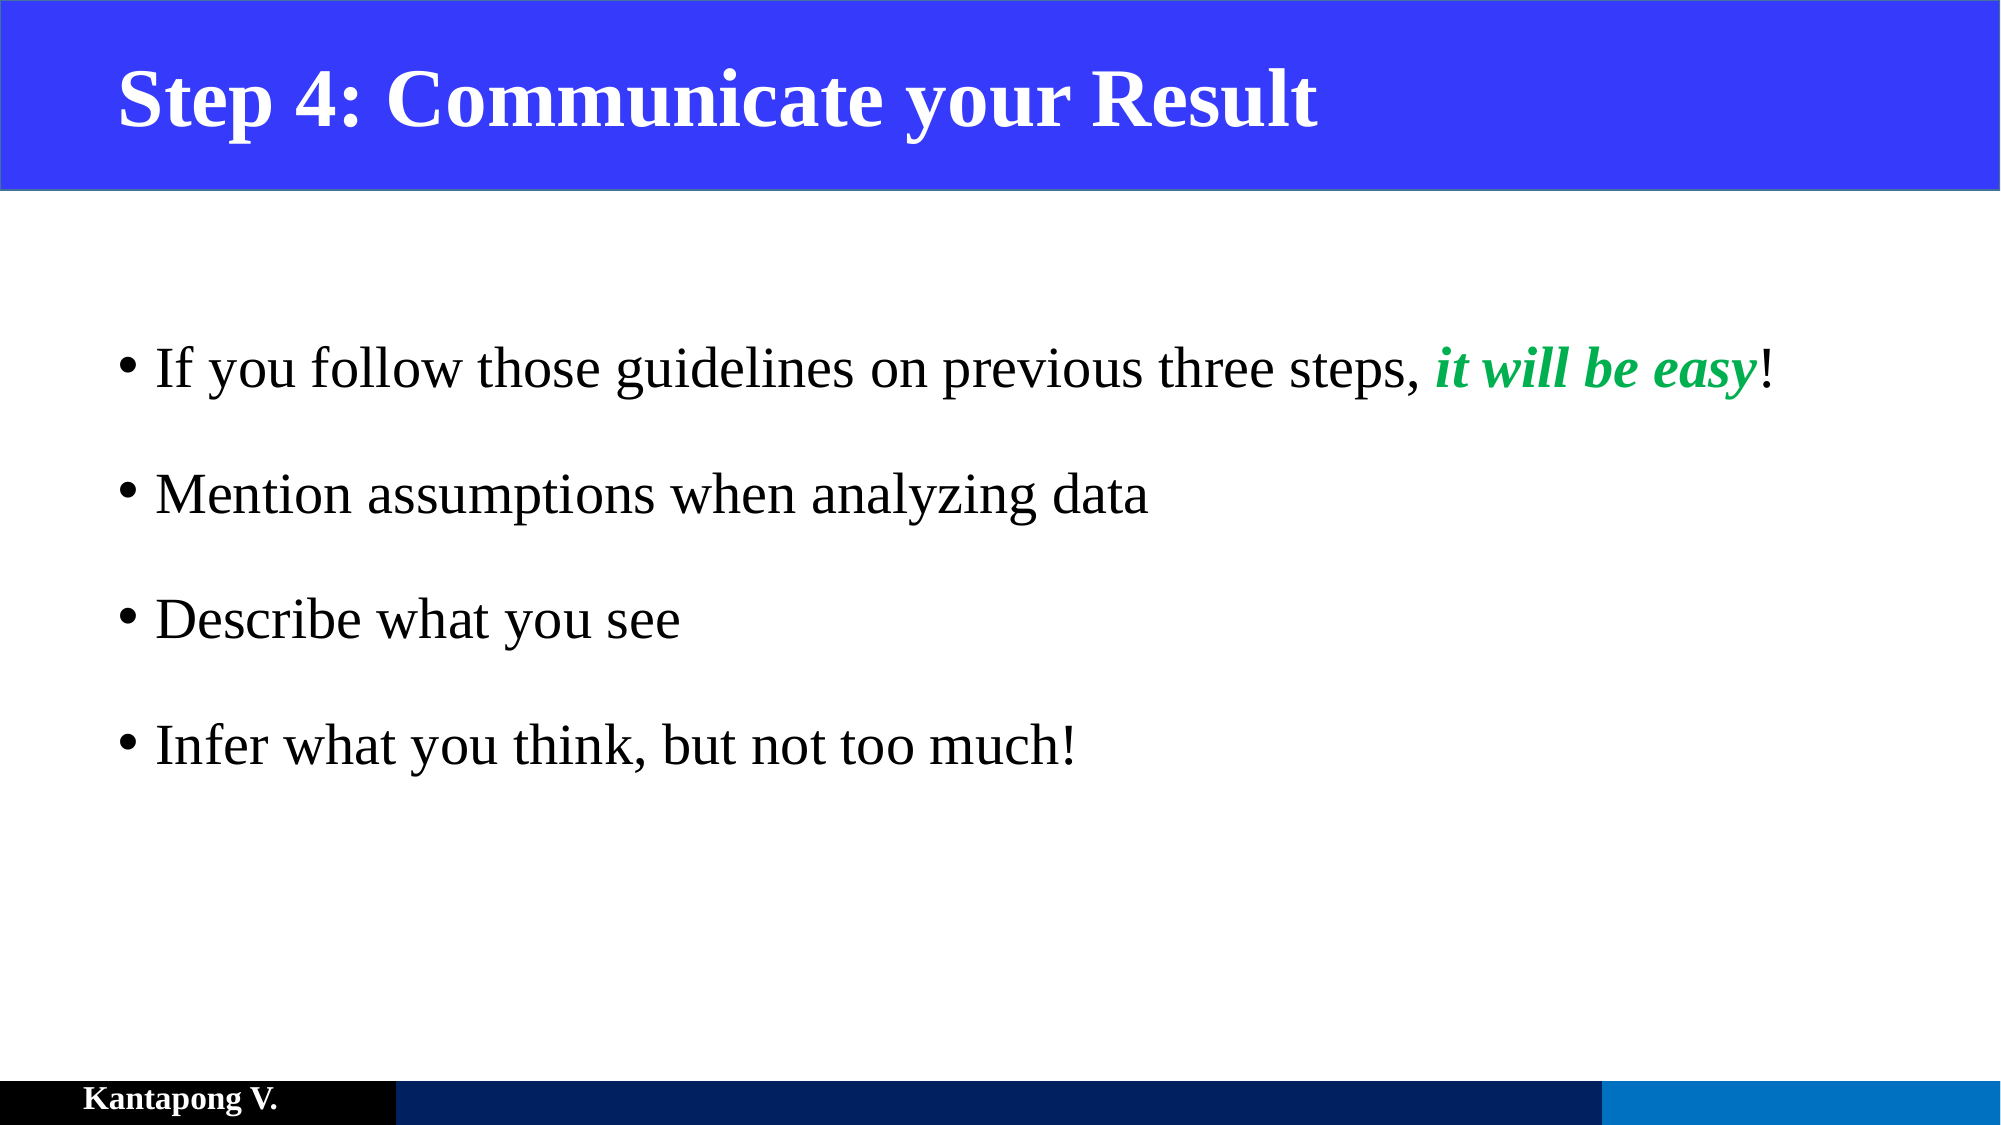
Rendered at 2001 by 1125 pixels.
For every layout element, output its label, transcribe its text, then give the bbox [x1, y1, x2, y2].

title Step 4: Communicate your Result [102, 0, 1863, 208]
list If you follow those guidelines on previous three steps, it will be easy! Mention assumptions when analyzing data Describe what you see Infer what you think, but not too much! [102, 286, 1863, 927]
